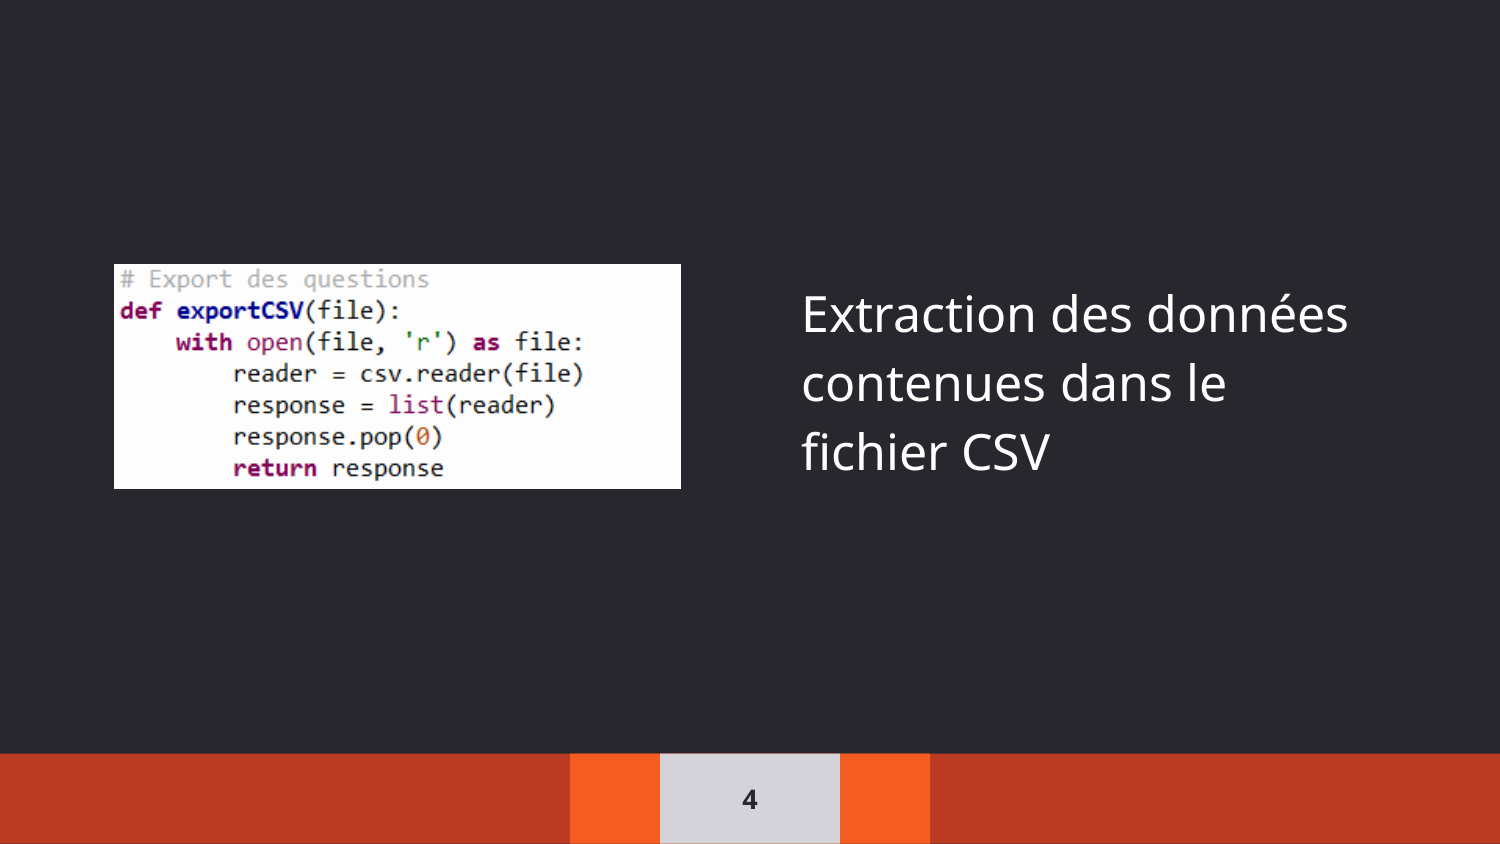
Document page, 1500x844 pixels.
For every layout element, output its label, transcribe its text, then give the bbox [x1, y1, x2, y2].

picture [114, 264, 681, 489]
list Extraction des données contenues dans le fichier CSV [773, 0, 1398, 754]
slide_number 4 [660, 753, 840, 844]
